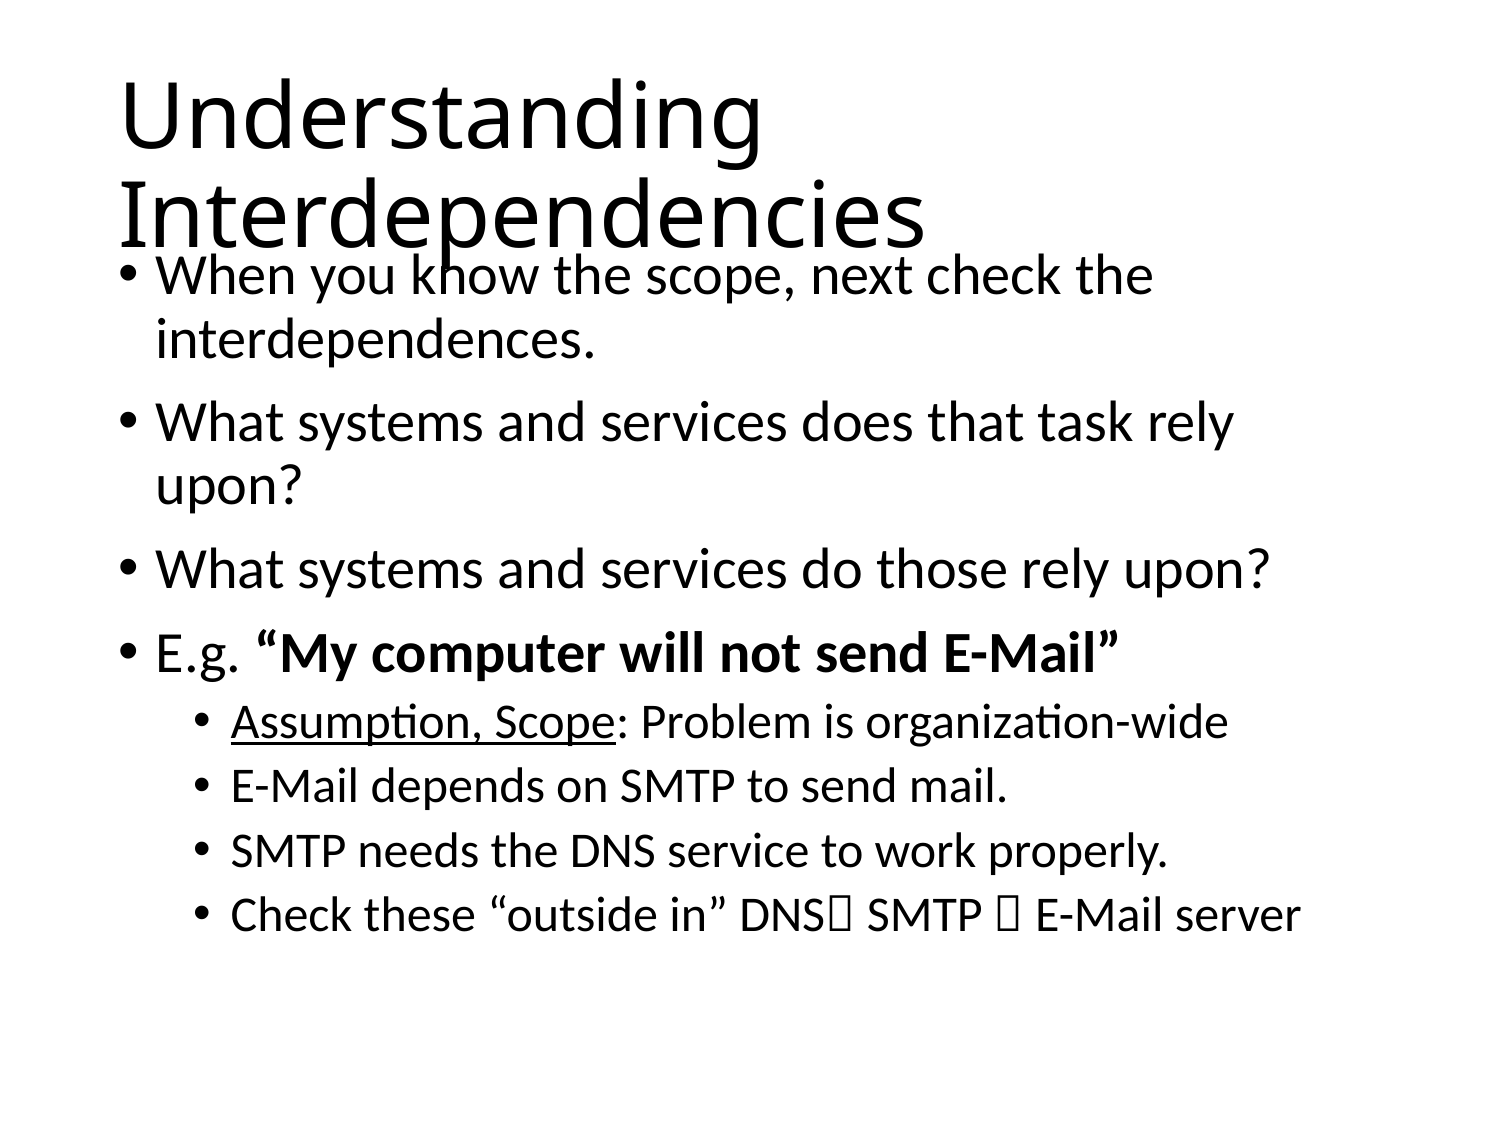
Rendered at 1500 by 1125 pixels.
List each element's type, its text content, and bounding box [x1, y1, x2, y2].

title Understanding Interdependencies [103, 59, 1397, 237]
list When you know the scope, next check the interdependences. What systems and services does that task rely upon? What systems and services do those rely upon? E.g. “My computer will not send E-Mail” Assumption, Scope: Problem is organization-wide E-Mail depends on SMTP to send mail. SMTP needs the DNS service to work properly. Check these “outside in” DNS SMTP  E-Mail server [103, 237, 1397, 1014]
